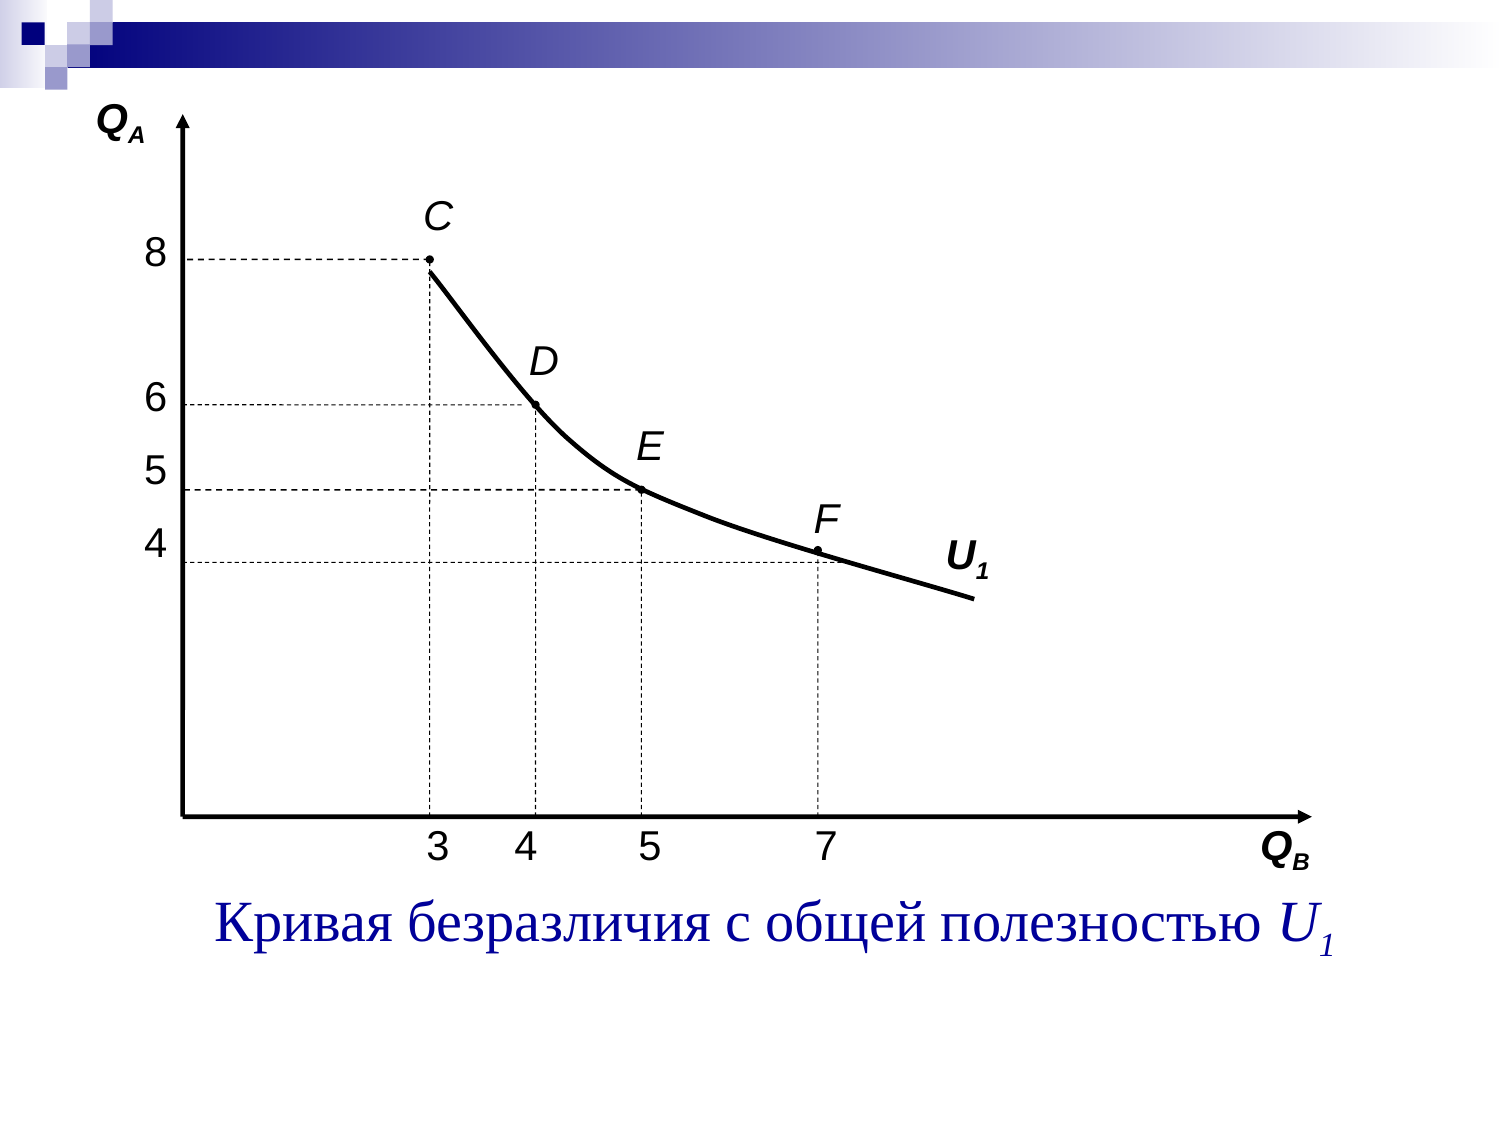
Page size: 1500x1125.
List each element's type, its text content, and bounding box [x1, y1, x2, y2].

title Кривая безразличия с общей полезностью U1 [100, 810, 1451, 1036]
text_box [76, 89, 1330, 894]
